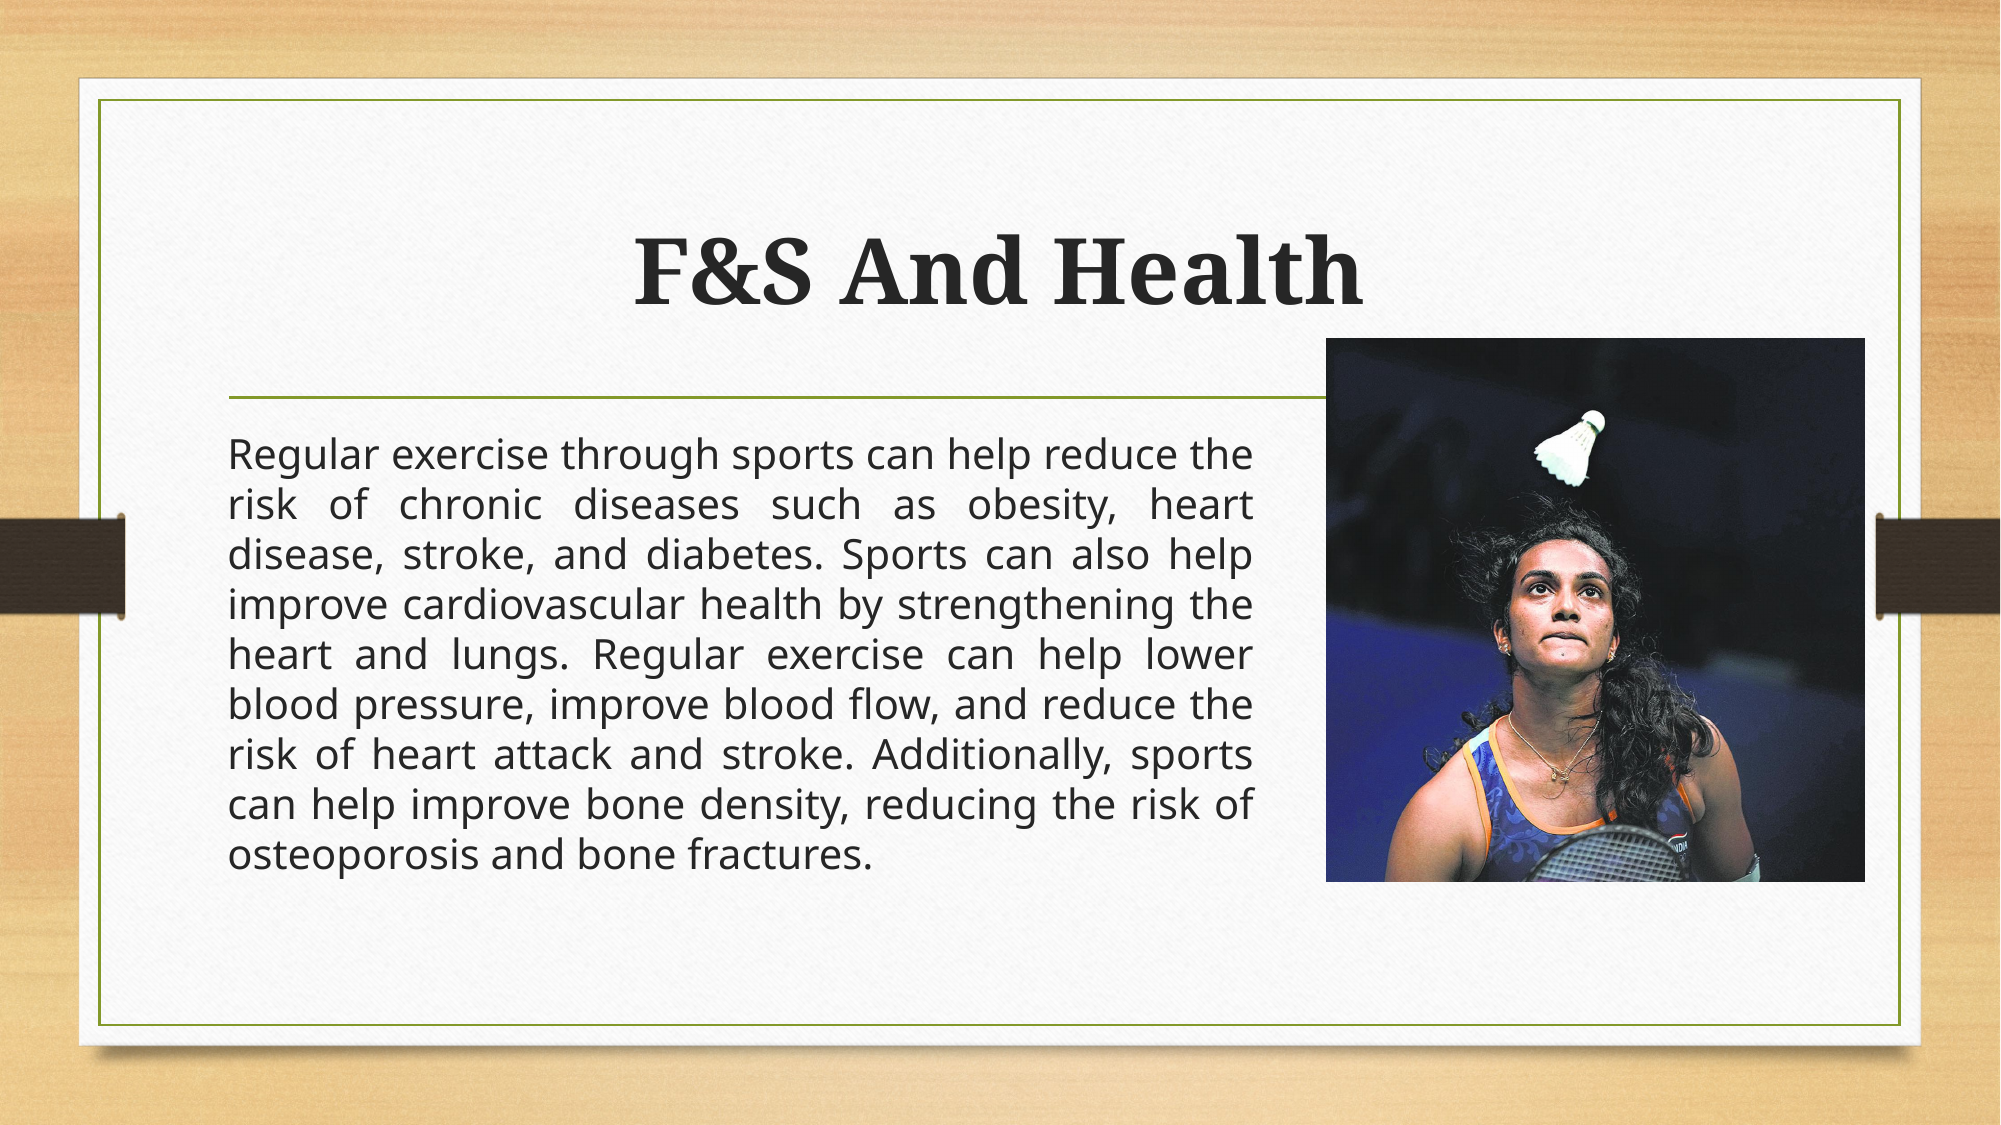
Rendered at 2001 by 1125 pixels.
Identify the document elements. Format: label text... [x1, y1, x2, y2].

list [1326, 338, 1865, 882]
list Regular exercise through sports can help reduce the risk of chronic diseases such as obesity, heart disease, stroke, and diabetes. Sports can also help improve cardiovascular health by strengthening the heart and lungs. Regular exercise can help lower blood pressure, improve blood flow, and reduce the risk of heart attack and stroke. Additionally, sports can help improve bone density, reducing the risk of osteoporosis and bone fractures. [212, 420, 1270, 919]
title F&S And Health [212, 161, 1788, 375]
picture [0, 0, 2001, 1125]
